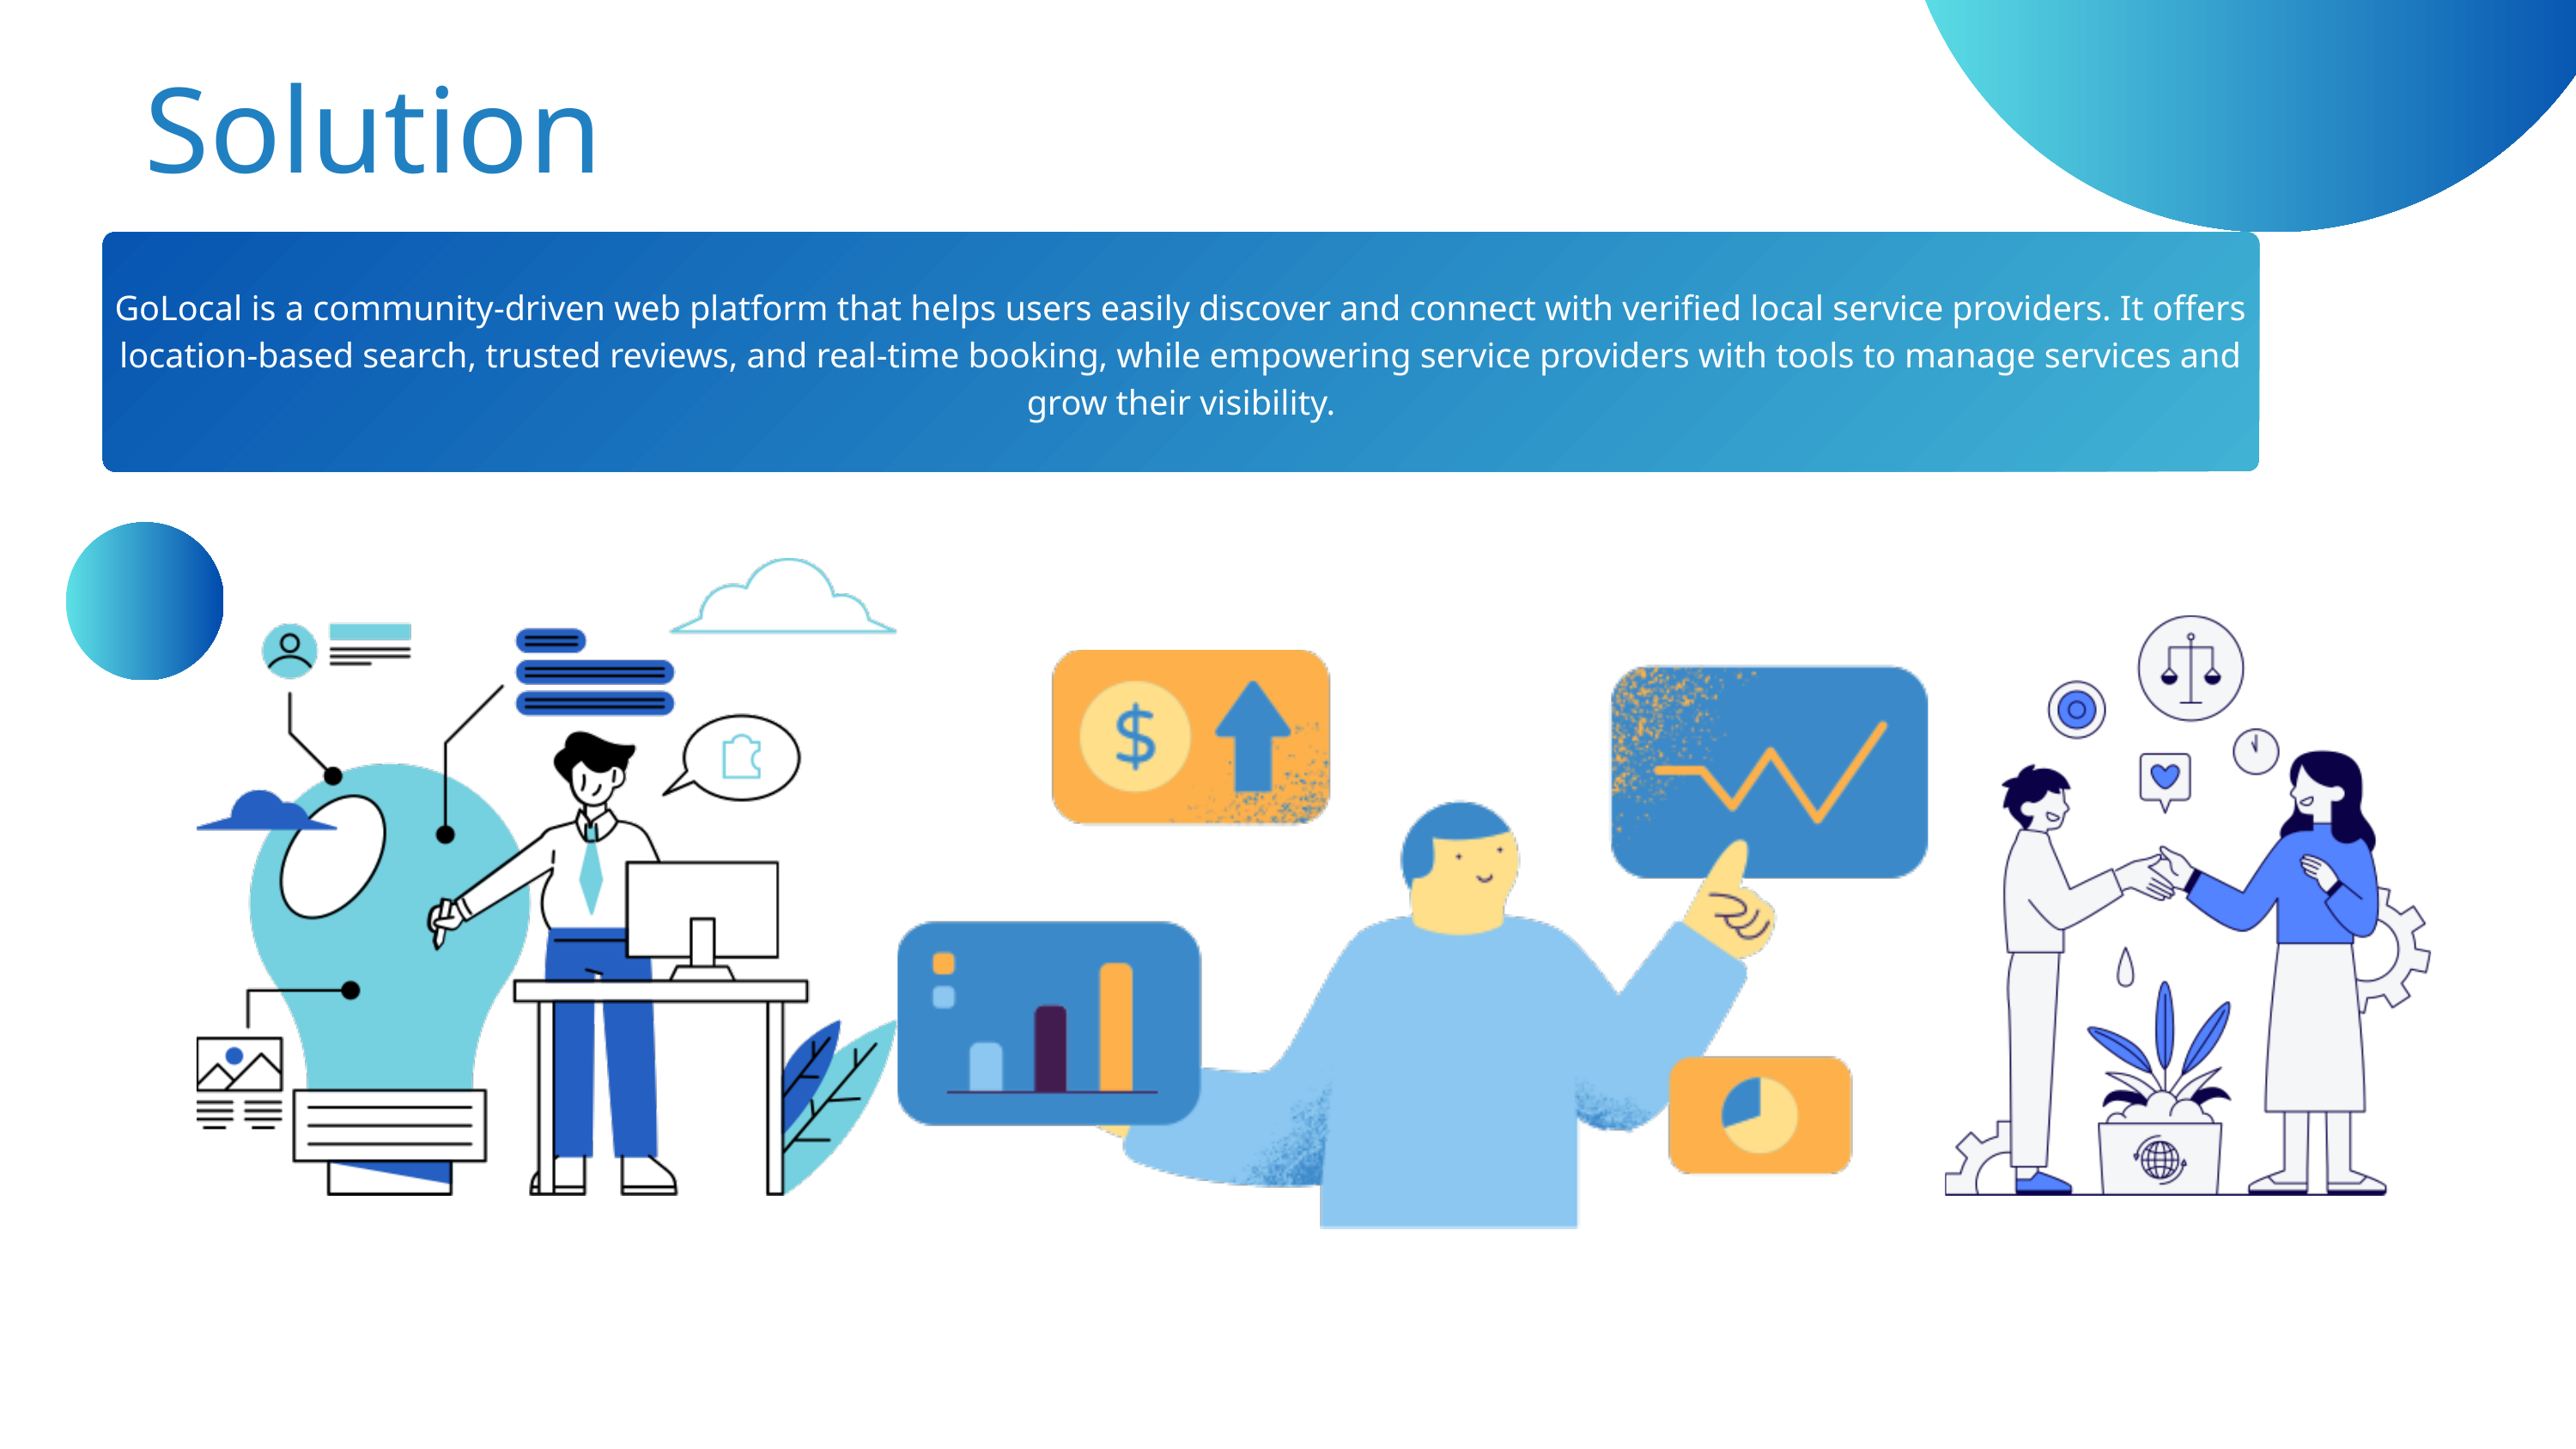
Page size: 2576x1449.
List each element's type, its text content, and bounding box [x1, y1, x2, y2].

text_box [102, 232, 2260, 472]
text_box [897, 650, 1929, 1229]
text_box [1897, 0, 2576, 233]
text_box [1945, 615, 2432, 1196]
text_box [65, 522, 224, 681]
text_box Solution [144, 94, 1893, 197]
text_box [196, 558, 898, 1196]
